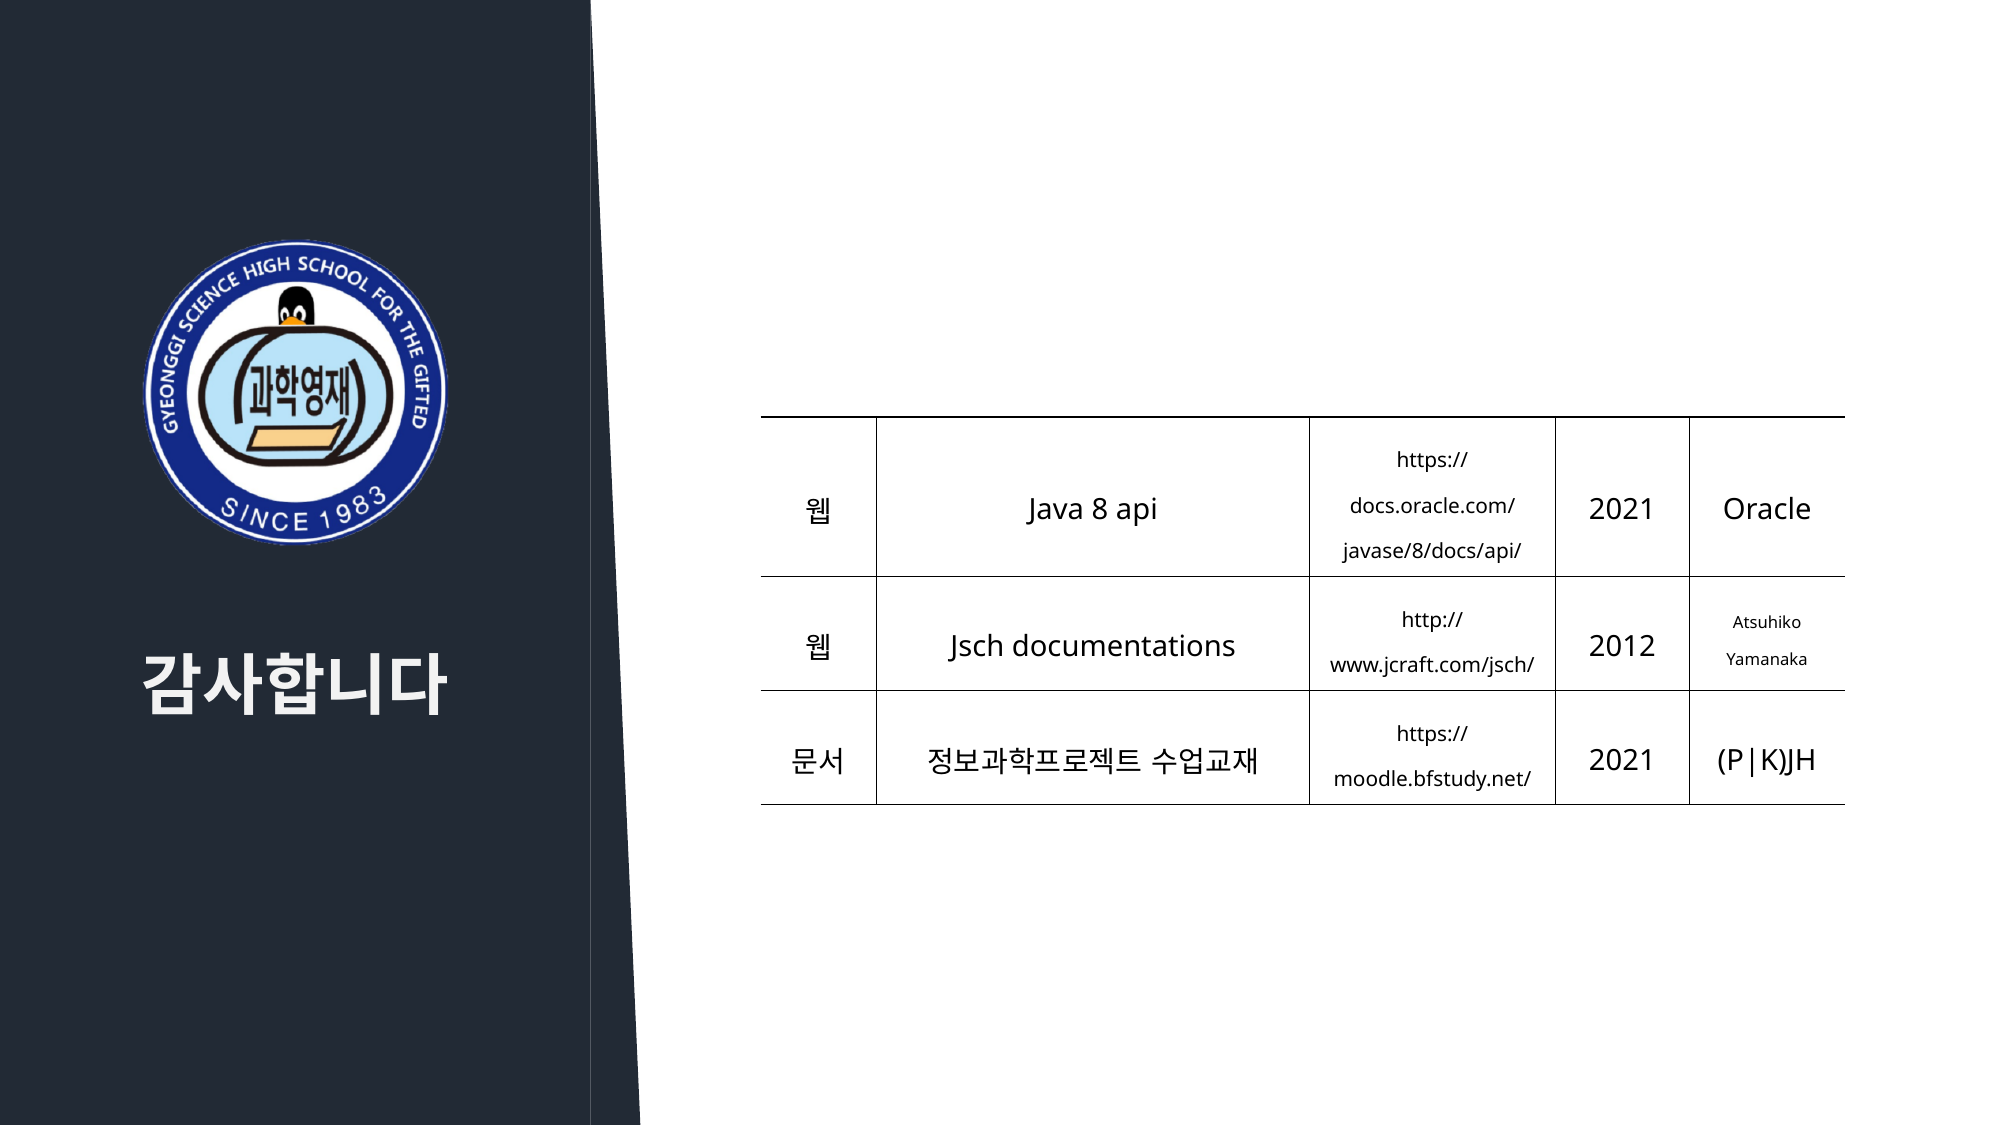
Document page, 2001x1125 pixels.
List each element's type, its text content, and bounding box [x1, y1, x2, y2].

table_cell 2021 [1556, 691, 1689, 804]
table_cell 문서 [761, 691, 876, 804]
table_cell Jsch documentations [877, 577, 1309, 690]
text_box [589, 0, 642, 1125]
table_header 웹 [761, 418, 876, 576]
table_header https://docs.oracle.com/javase/8/docs/api/ [1310, 418, 1555, 576]
table_cell Atsuhiko Yamanaka [1690, 577, 1845, 690]
table_header Java 8 api [877, 418, 1309, 576]
text_box 감사합니다 [0, 0, 589, 1125]
table_cell (P|K)JH [1690, 691, 1845, 804]
table_header 2021 [1556, 418, 1689, 576]
table_cell 정보과학프로젝트 수업교재 [877, 691, 1309, 804]
table_cell https://moodle.bfstudy.net/ [1310, 691, 1555, 804]
table_cell 웹 [761, 577, 876, 690]
picture [137, 234, 453, 551]
table_cell 2012 [1556, 577, 1689, 690]
table_cell http://www.jcraft.com/jsch/ [1310, 577, 1555, 690]
table_header Oracle [1690, 418, 1845, 576]
